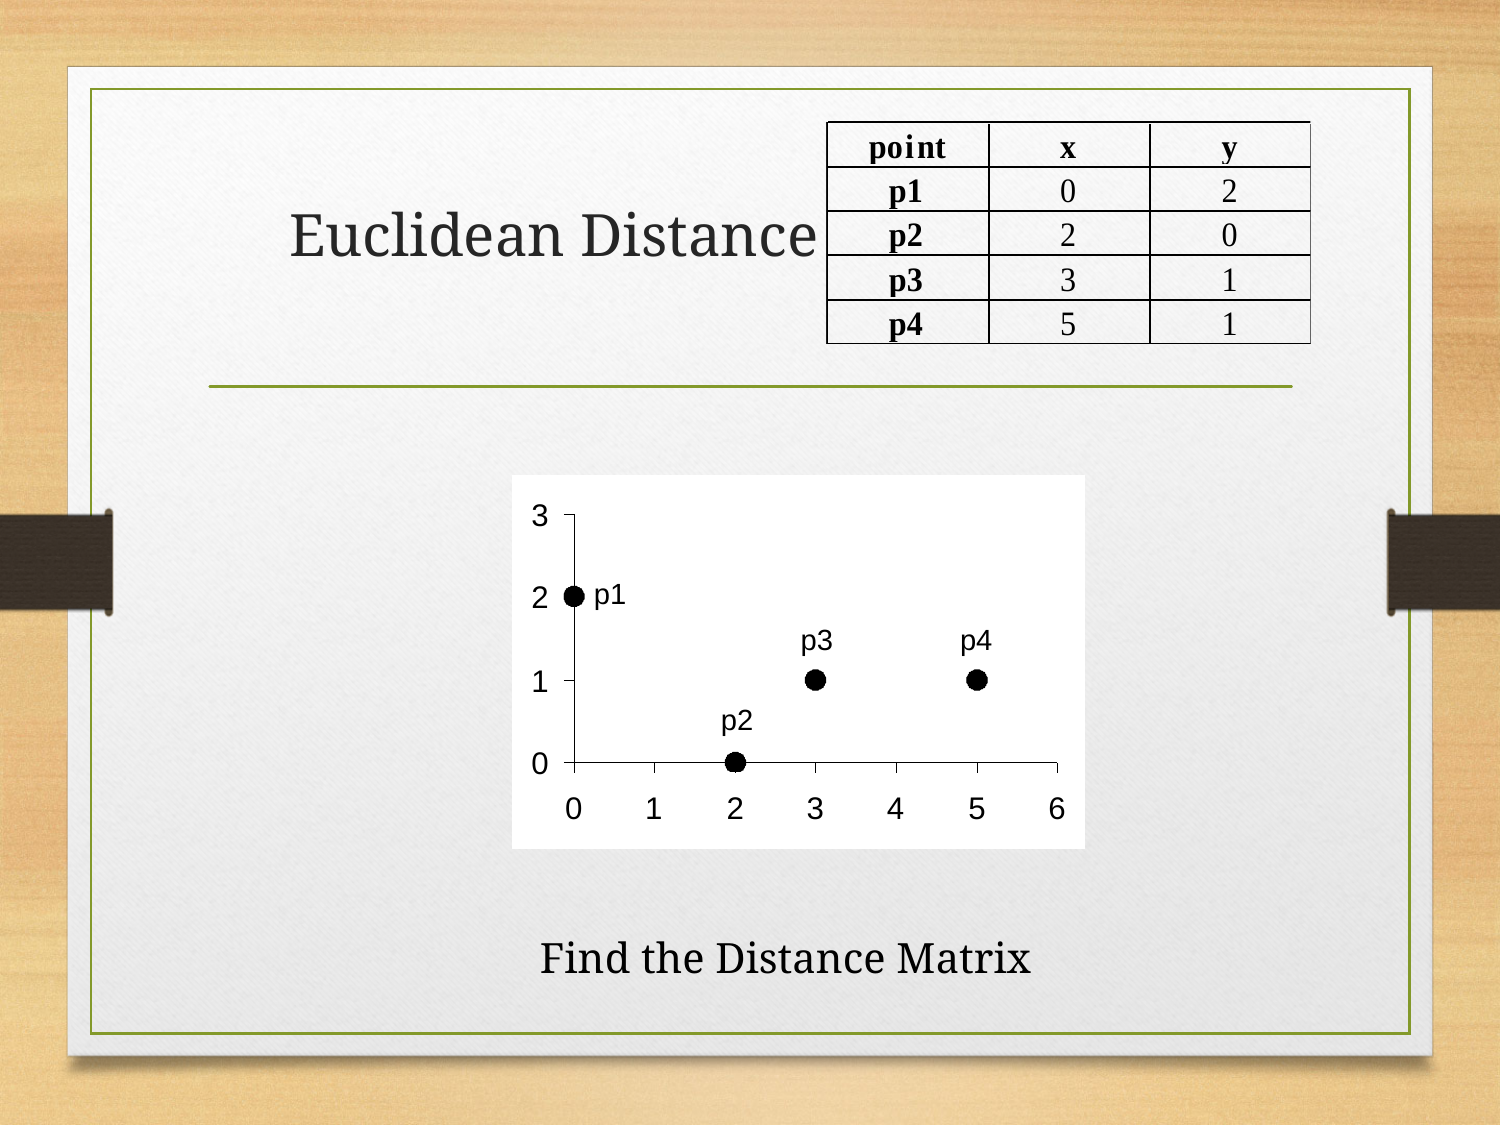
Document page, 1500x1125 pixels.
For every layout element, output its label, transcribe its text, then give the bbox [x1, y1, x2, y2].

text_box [826, 121, 1313, 346]
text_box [499, 462, 1097, 899]
title Euclidean Distance [0, 188, 826, 279]
picture [0, 0, 1500, 1125]
text_box Find the Distance Matrix [525, 924, 1097, 990]
